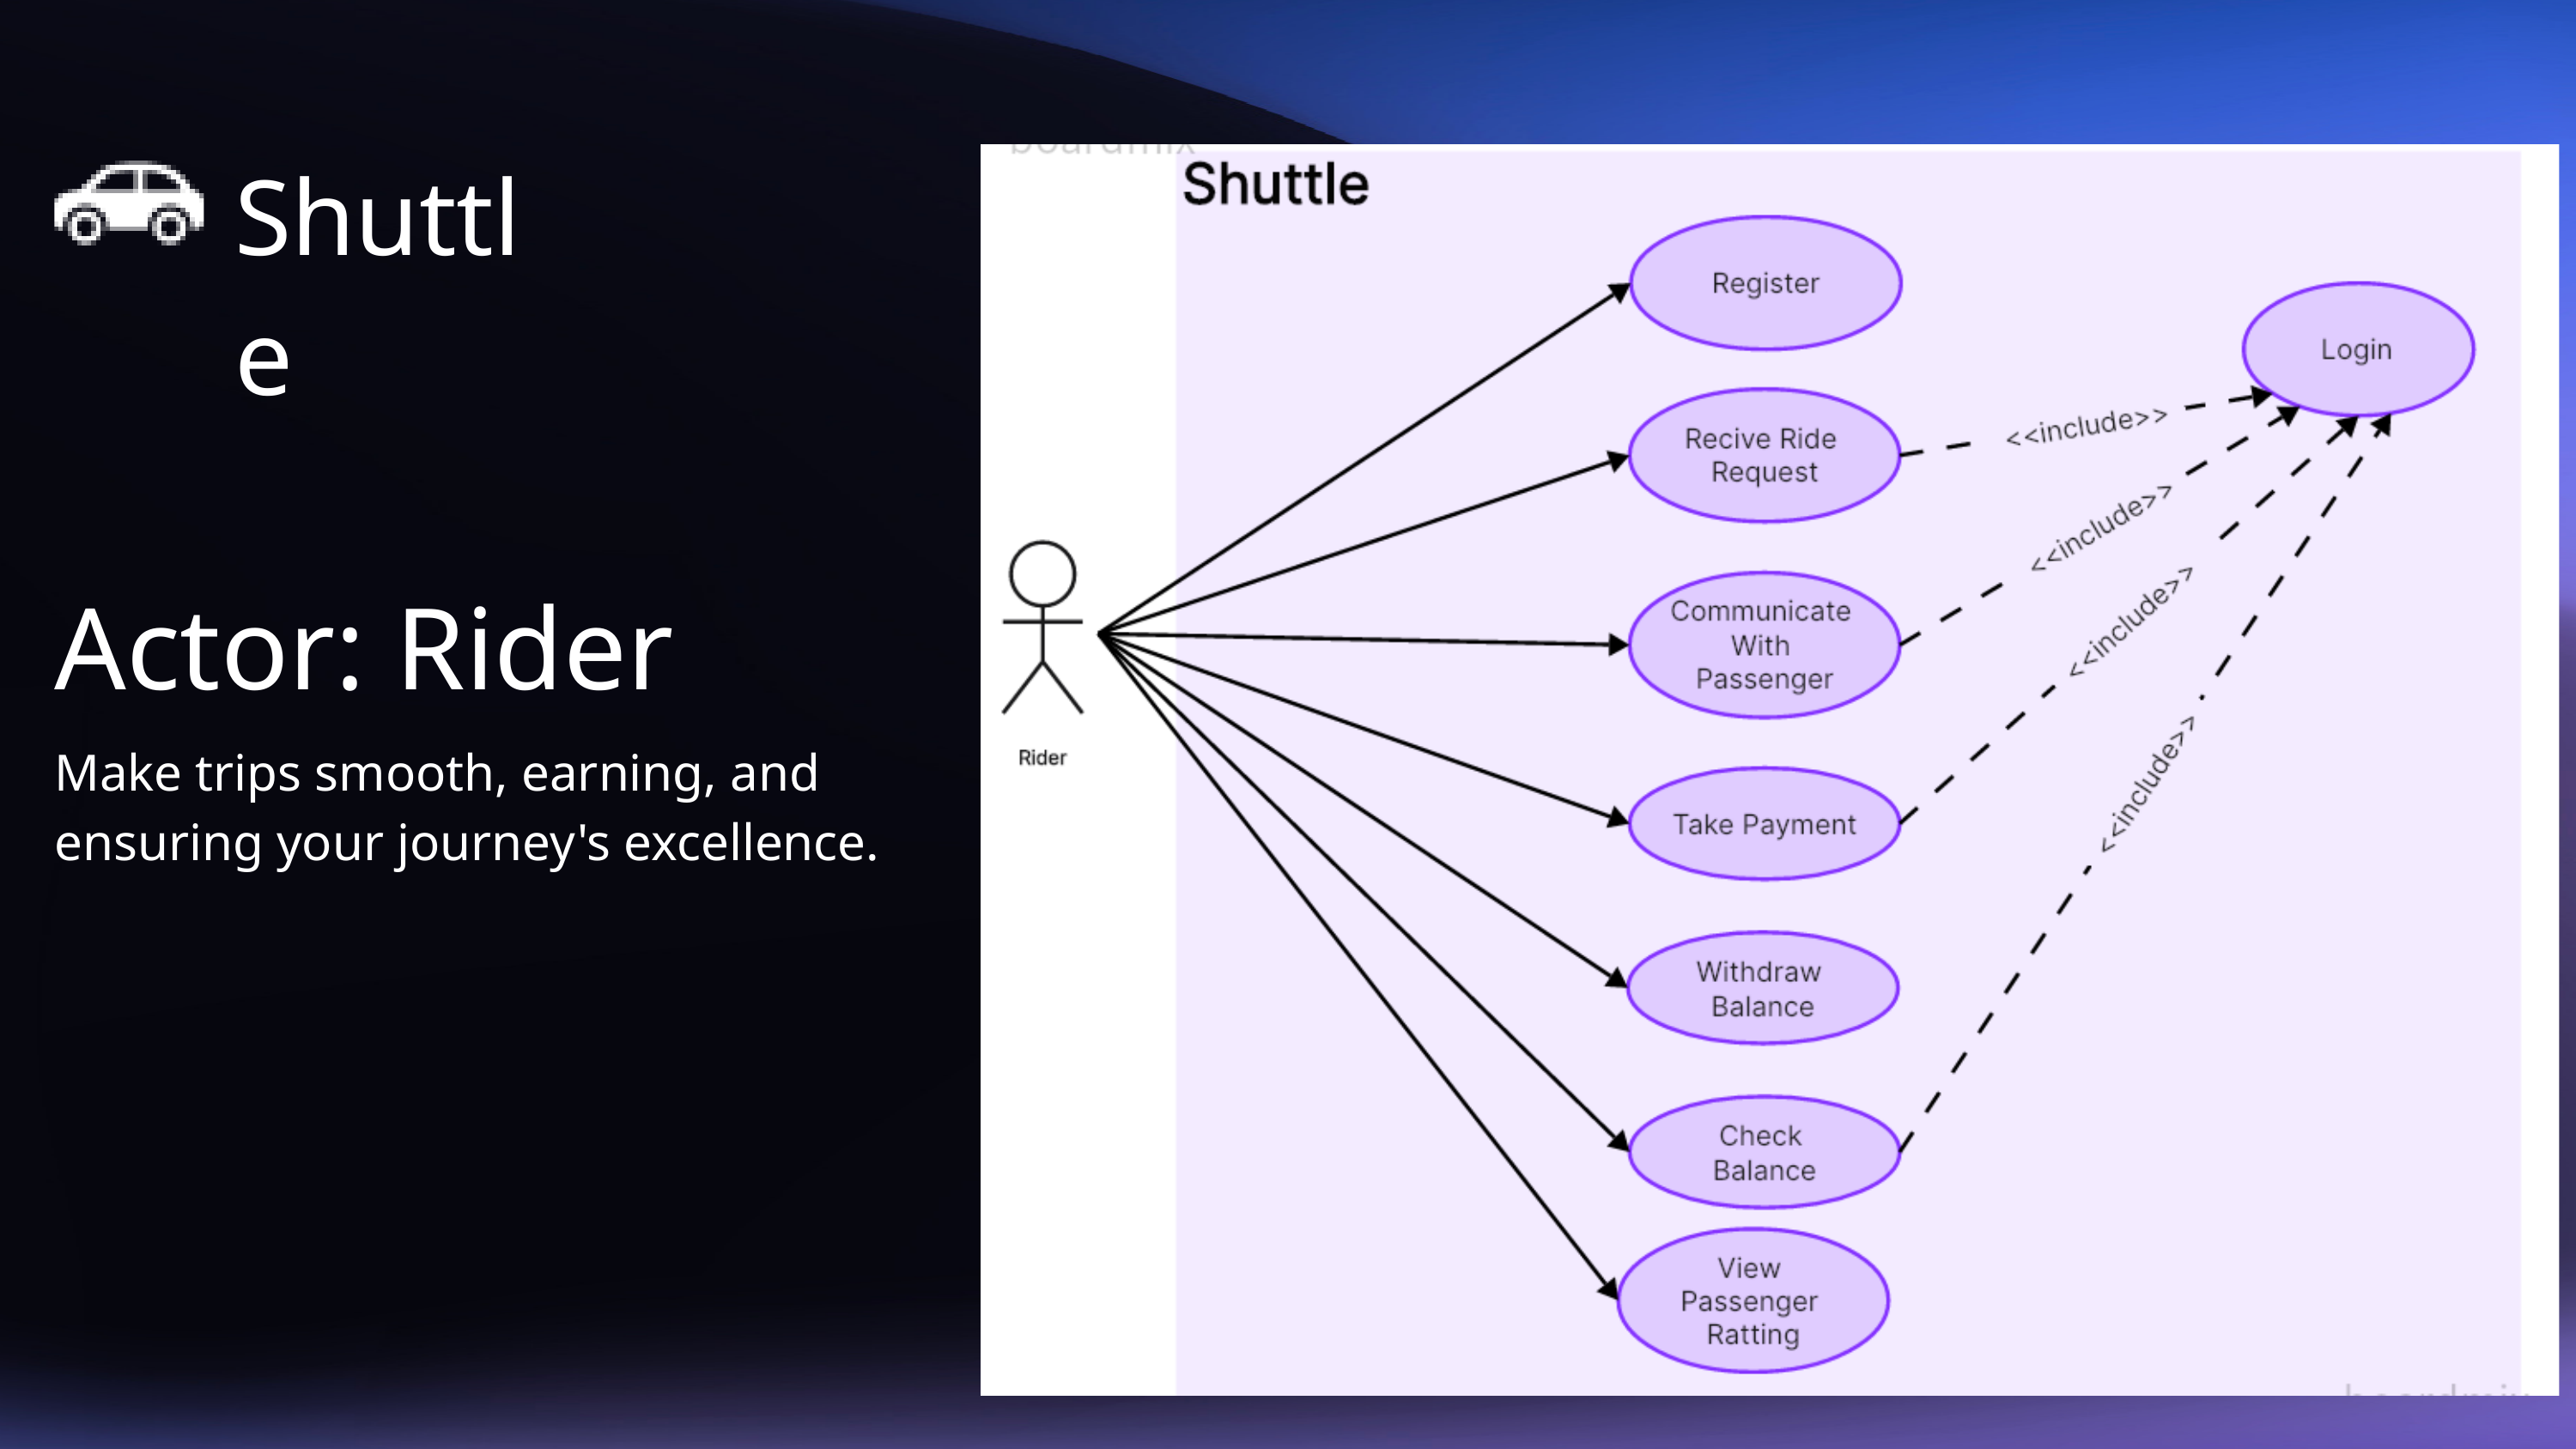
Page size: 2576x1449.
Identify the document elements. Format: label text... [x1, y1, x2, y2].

text_box [981, 144, 2560, 1396]
text_box Actor: Rider [54, 583, 947, 713]
text_box Make trips smooth, earning, and ensuring your journey's excellence. [54, 731, 981, 871]
text_box [0, 0, 2576, 1449]
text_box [54, 144, 574, 270]
